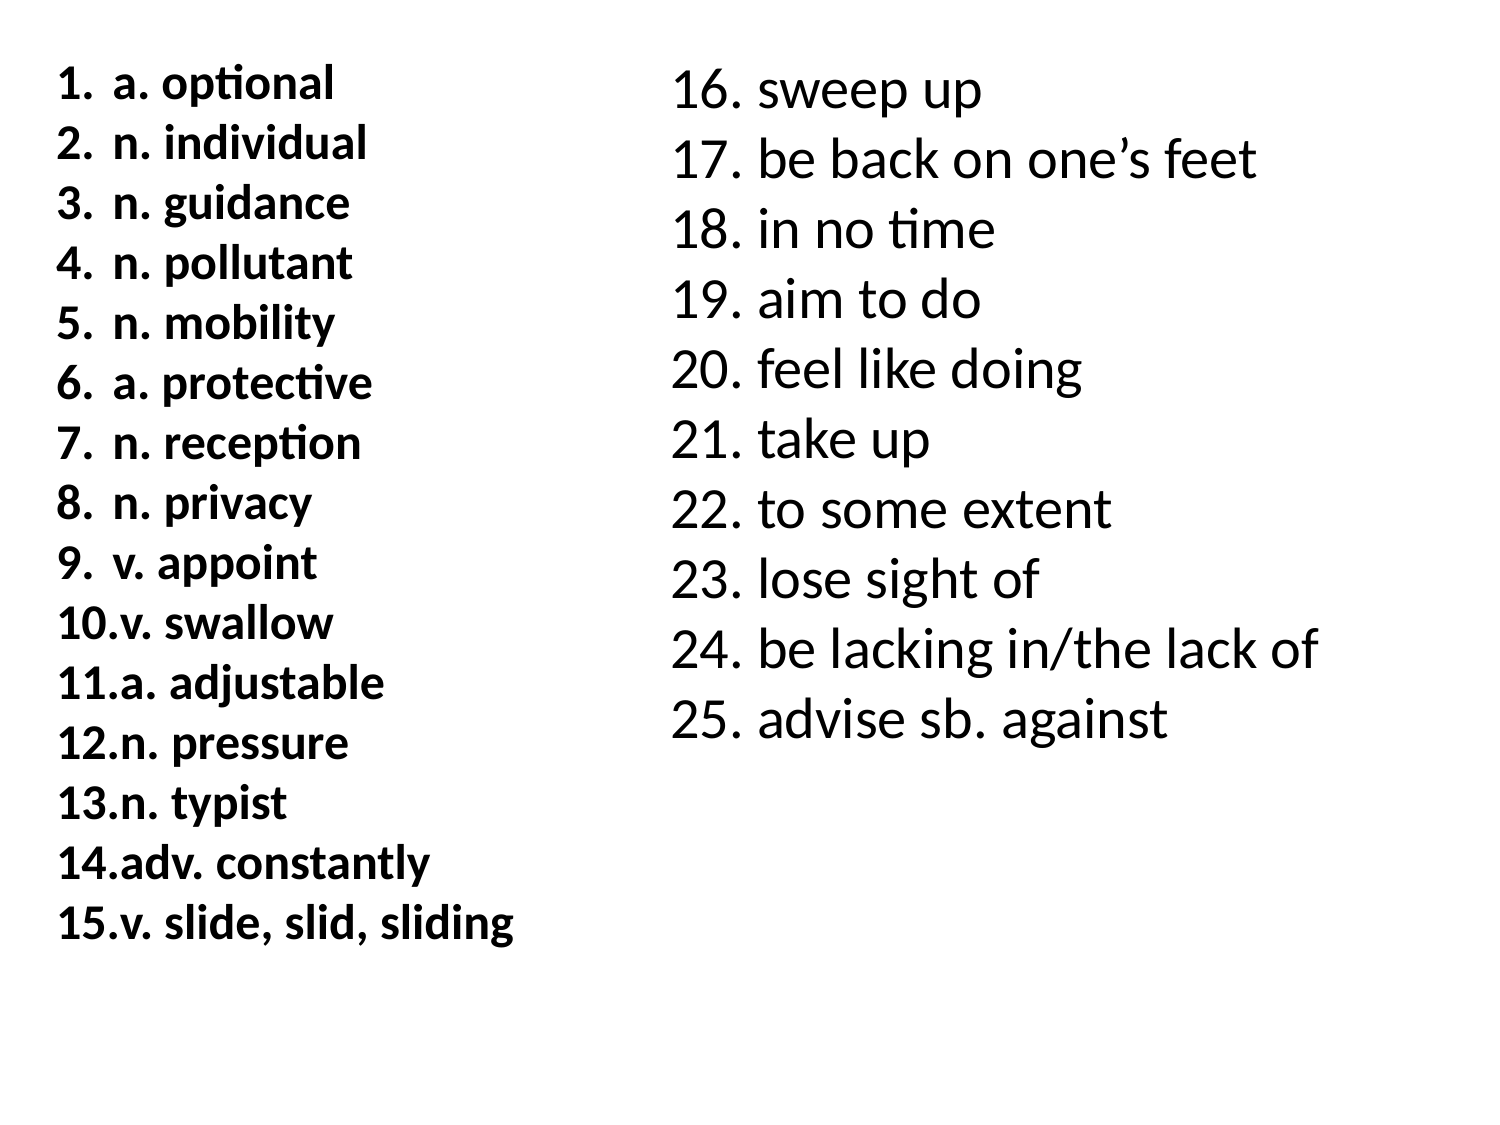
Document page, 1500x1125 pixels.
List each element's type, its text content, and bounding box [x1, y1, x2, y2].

text_box 16. sweep up 17. be back on one’s feet 18. in no time 19. aim to do 20. feel like doing 21. take up 22. to some extent 23. lose sight of 24. be lacking in/the lack of 25. advise sb. against [655, 42, 1341, 758]
text_box a. optional n. individual n. guidance n. pollutant n. mobility a. protective n. reception n. privacy v. appoint v. swallow a. adjustable n. pressure n. typist adv. constantly v. slide, slid, sliding [41, 42, 585, 958]
